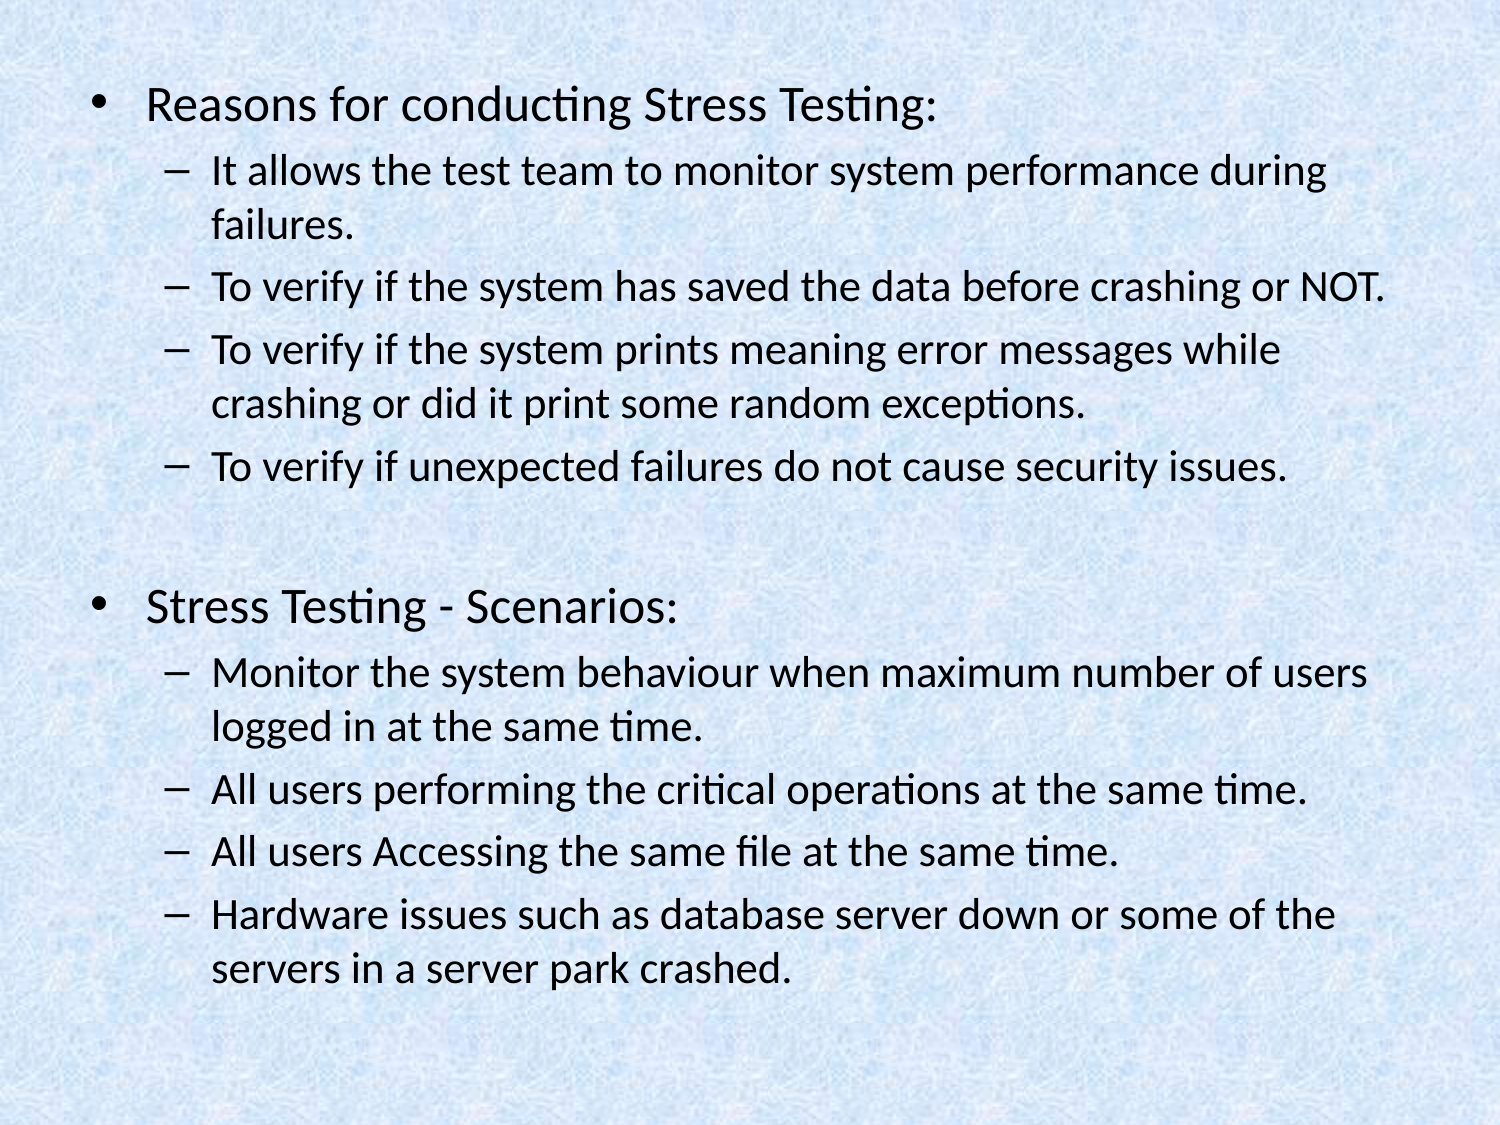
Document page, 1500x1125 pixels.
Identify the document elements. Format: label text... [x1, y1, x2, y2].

list Reasons for conducting Stress Testing: It allows the test team to monitor system performance during failures. To verify if the system has saved the data before crashing or NOT. To verify if the system prints meaning error messages while crashing or did it print some random exceptions. To verify if unexpected failures do not cause security issues. Stress Testing - Scenarios: Monitor the system behaviour when maximum number of users logged in at the same time. All users performing the critical operations at the same time. All users Accessing the same file at the same time. Hardware issues such as database server down or some of the servers in a server park crashed. [75, 62, 1425, 1005]
picture [0, 0, 1500, 1125]
